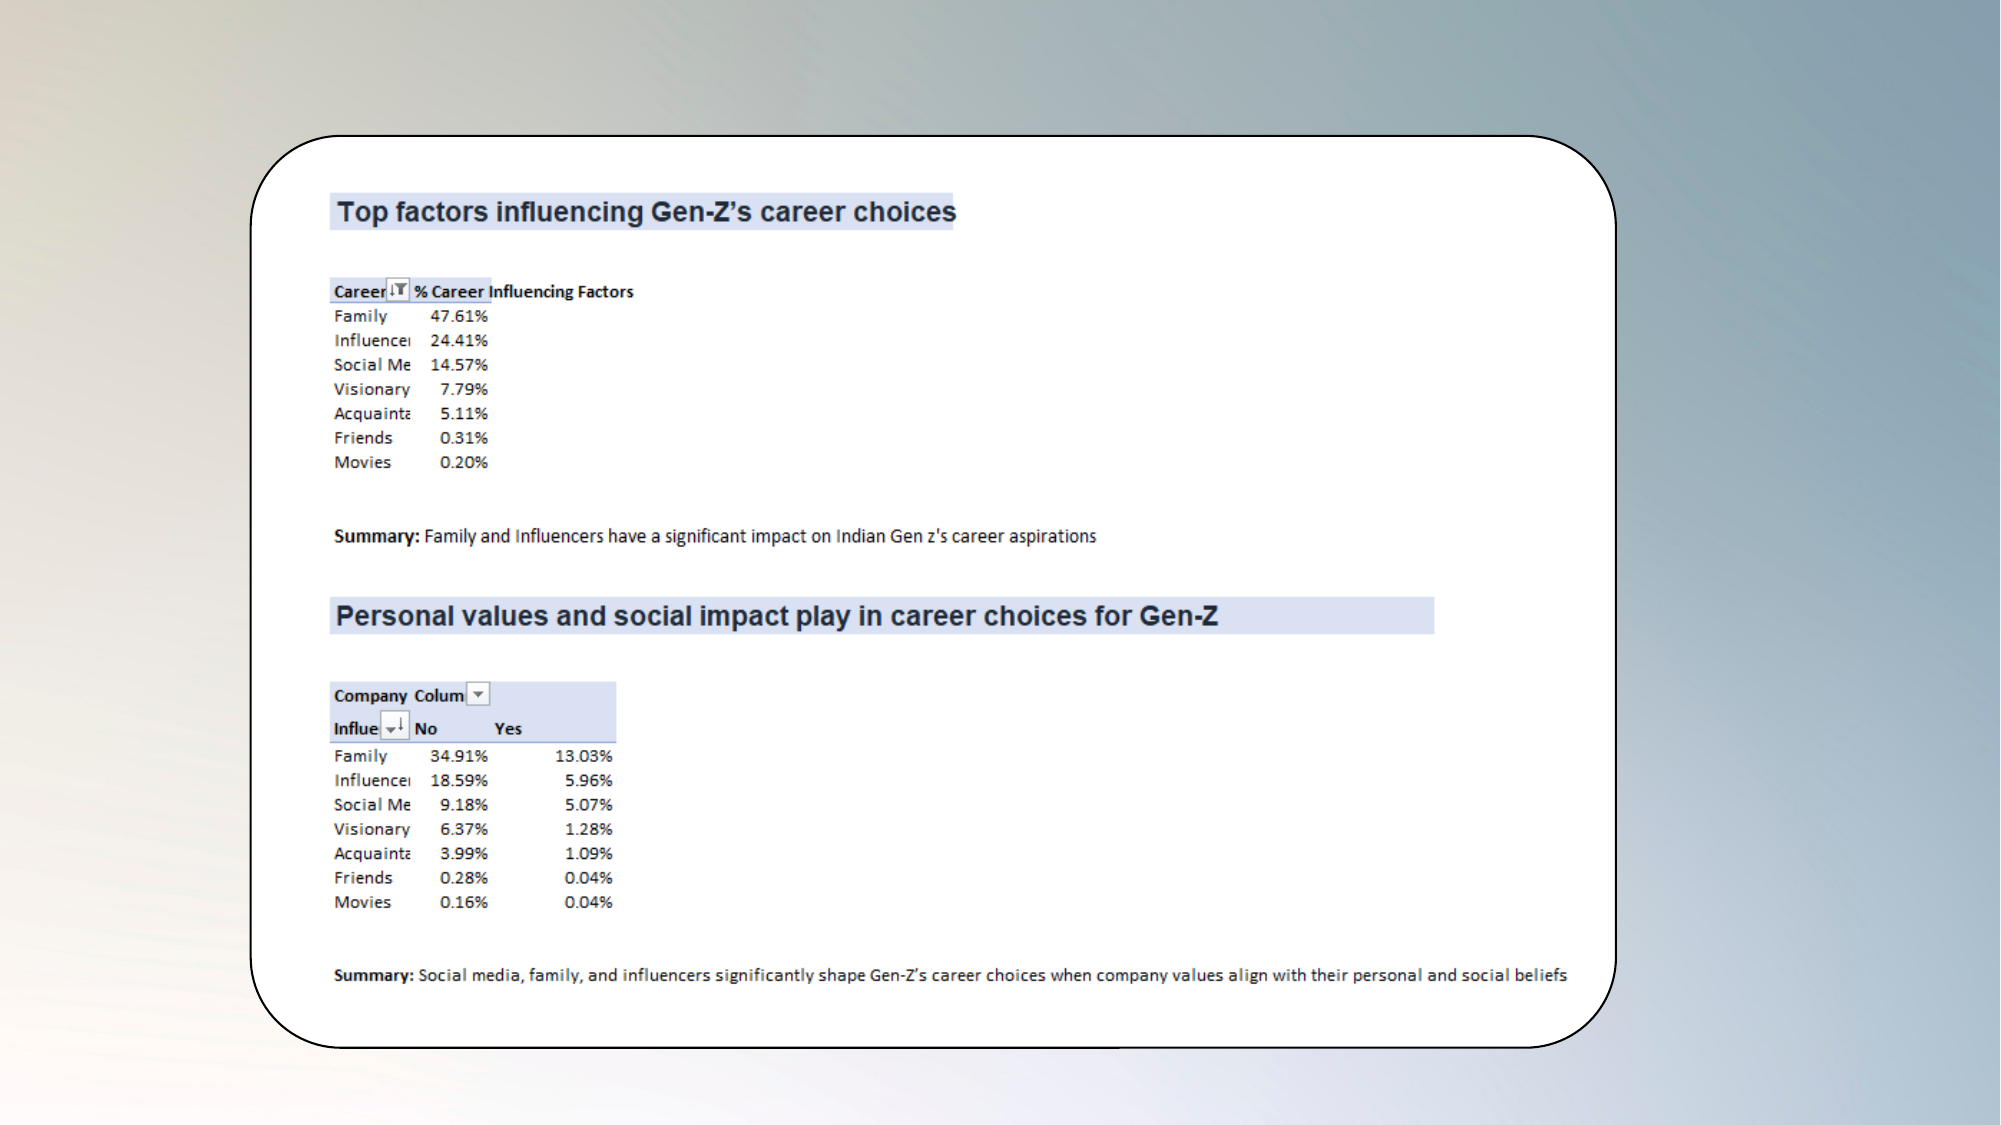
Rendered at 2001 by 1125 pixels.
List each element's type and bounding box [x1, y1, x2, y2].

picture [0, 0, 2001, 1125]
text_box [249, 134, 1617, 1049]
